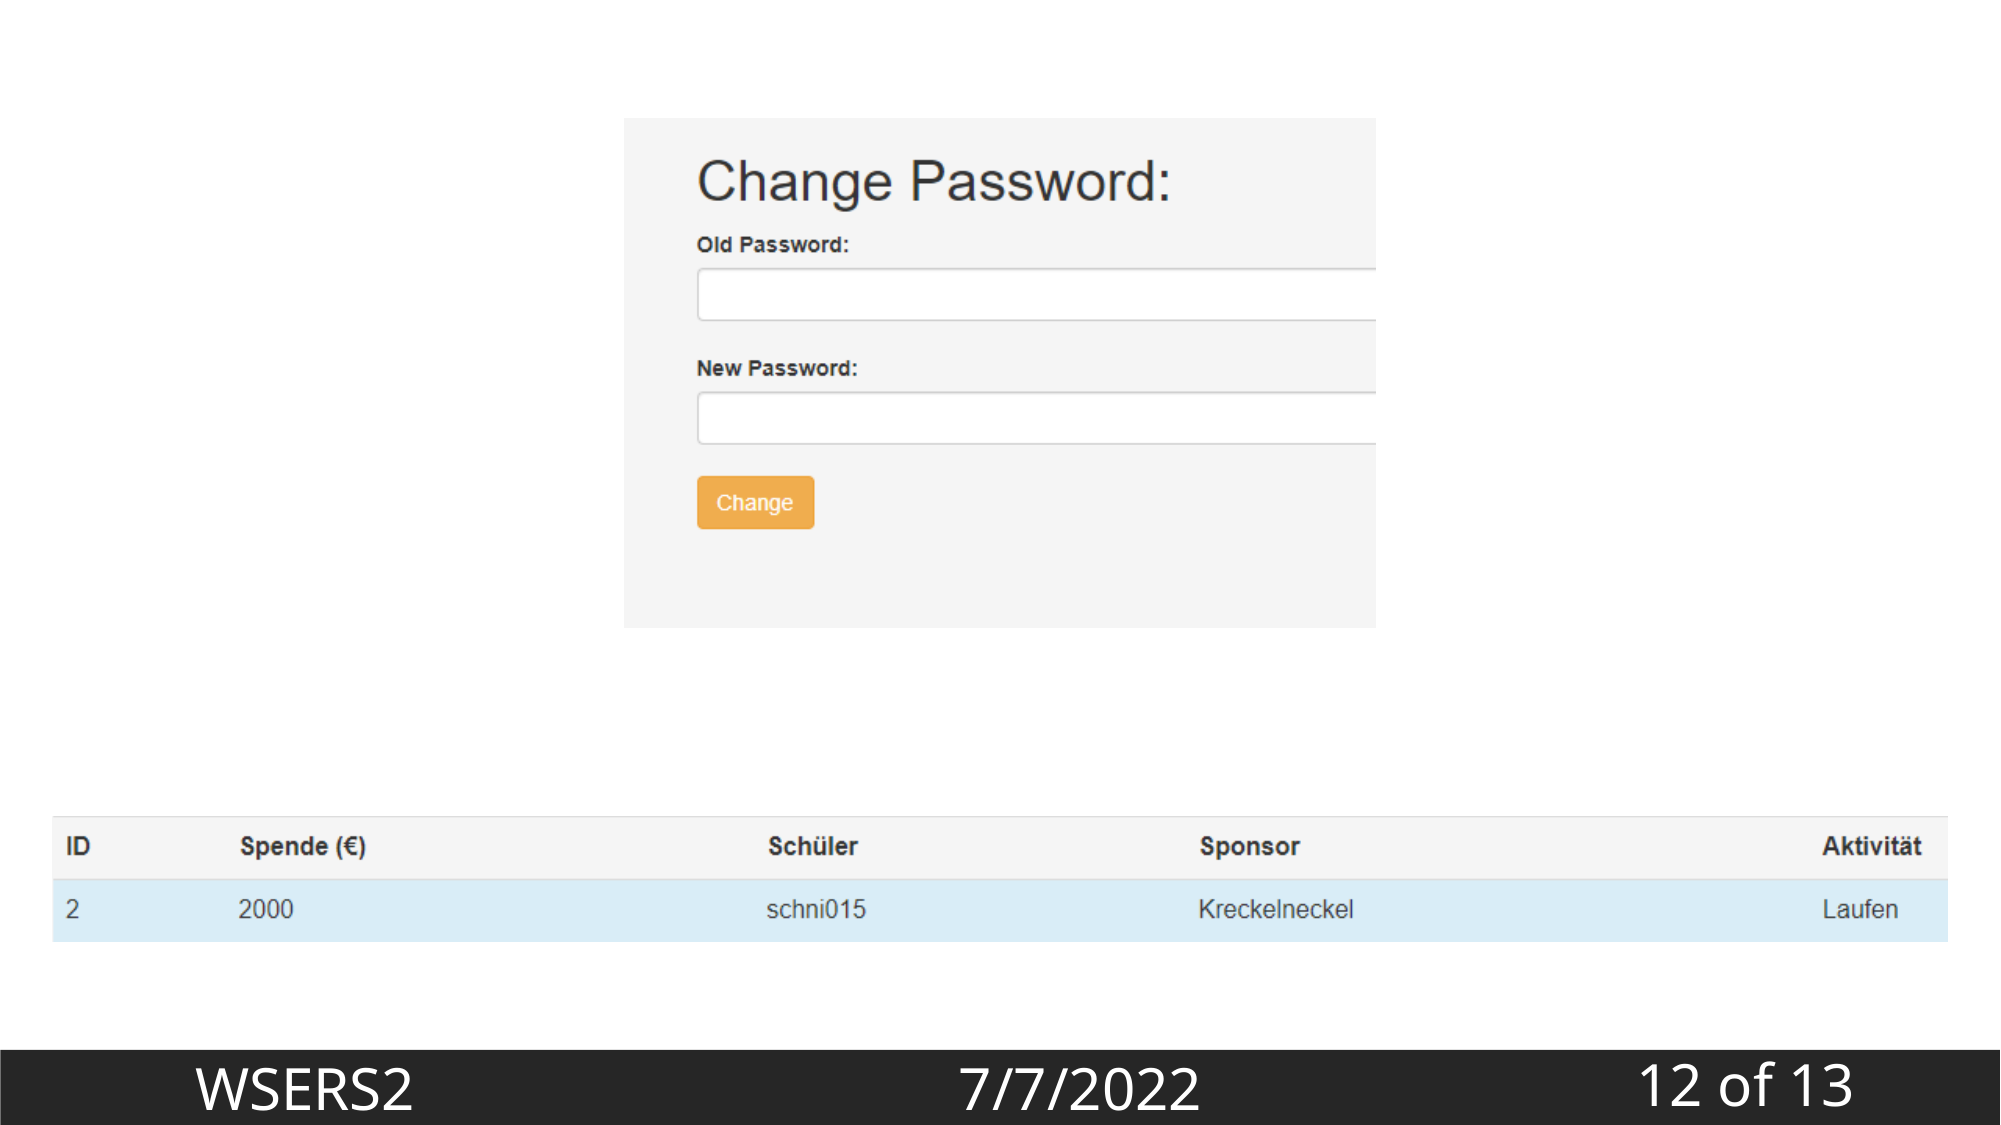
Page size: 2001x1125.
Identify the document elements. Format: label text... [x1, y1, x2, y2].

slide_number 12 of 13 [1621, 1057, 1932, 1118]
picture [623, 117, 1377, 629]
picture [51, 816, 1949, 943]
text_box 7/7/2022 [792, 1056, 1217, 1117]
footer WSERS2 [180, 1057, 1299, 1118]
